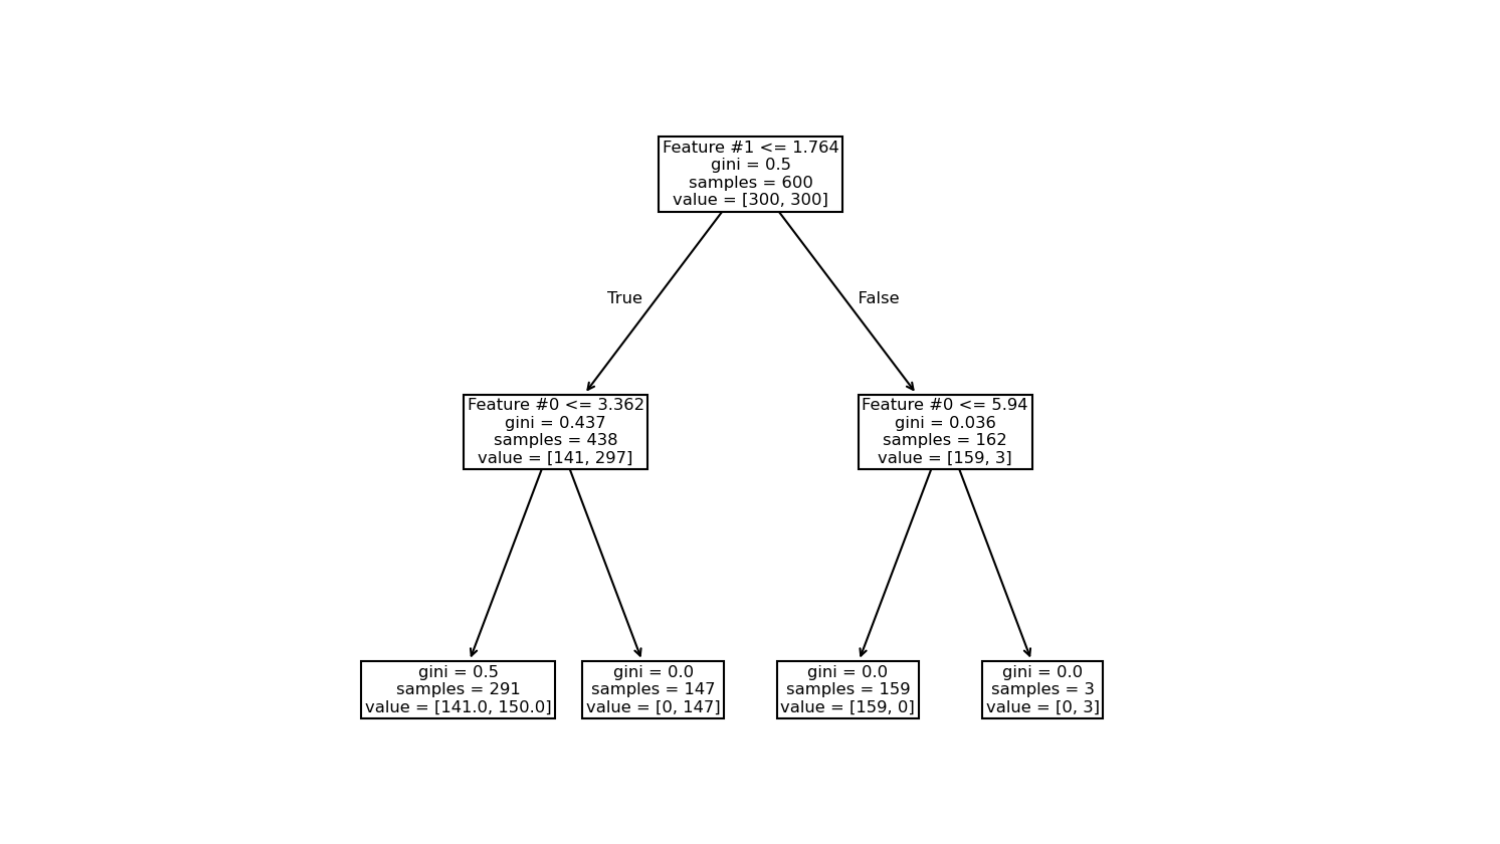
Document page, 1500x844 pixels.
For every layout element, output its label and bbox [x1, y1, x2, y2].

picture [350, 34, 1150, 830]
